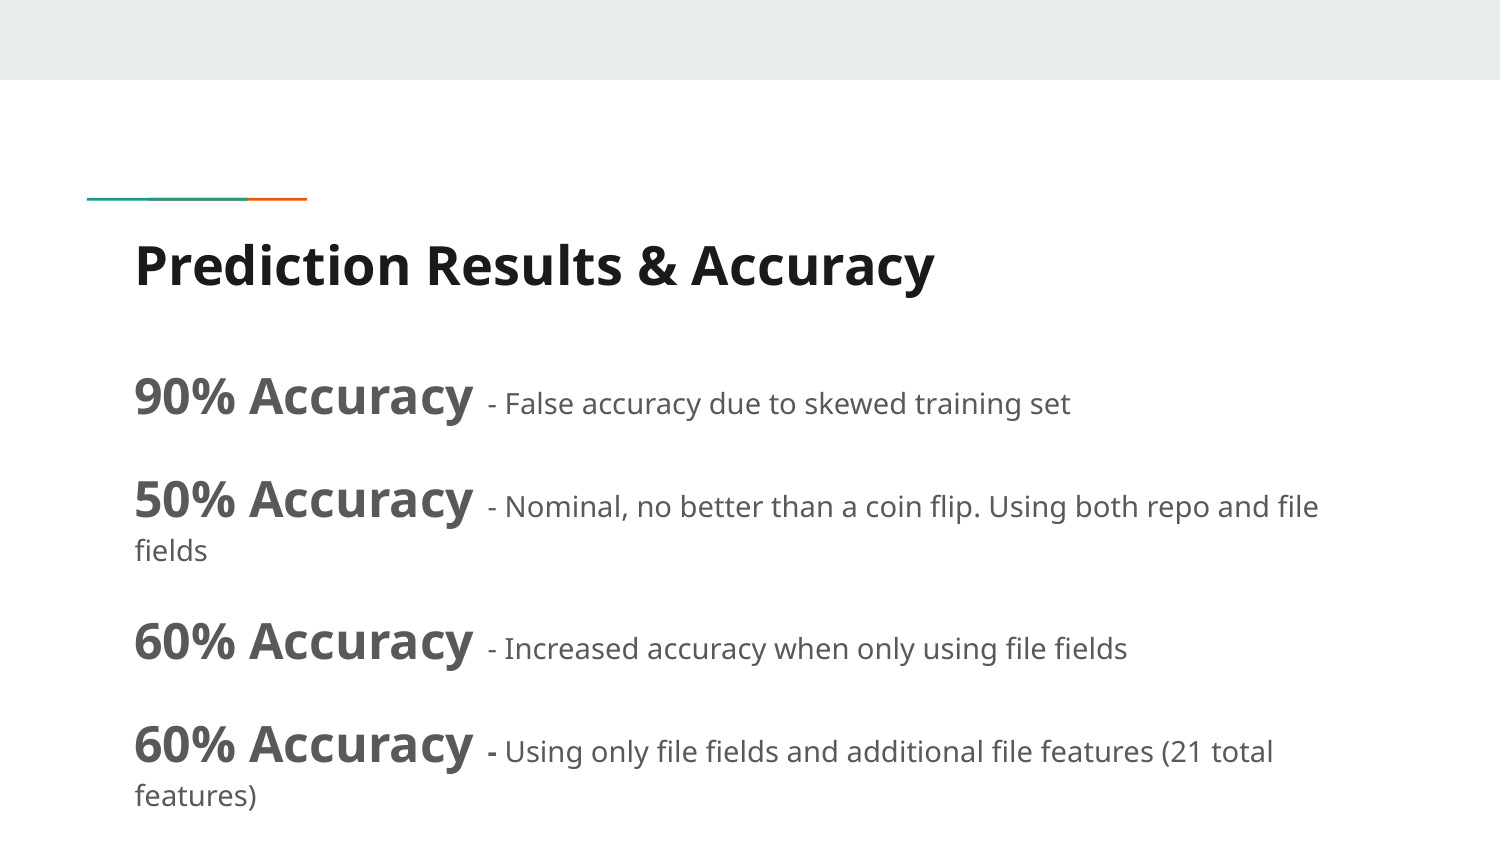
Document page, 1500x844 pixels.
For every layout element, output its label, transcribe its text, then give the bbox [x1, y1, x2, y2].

title Prediction Results & Accuracy [119, 216, 1381, 305]
list 90% Accuracy - False accuracy due to skewed training set 50% Accuracy - Nominal, no better than a coin flip. Using both repo and file fields 60% Accuracy - Increased accuracy when only using file fields 60% Accuracy - Using only file fields and additional file features (21 total features) [119, 341, 1381, 712]
